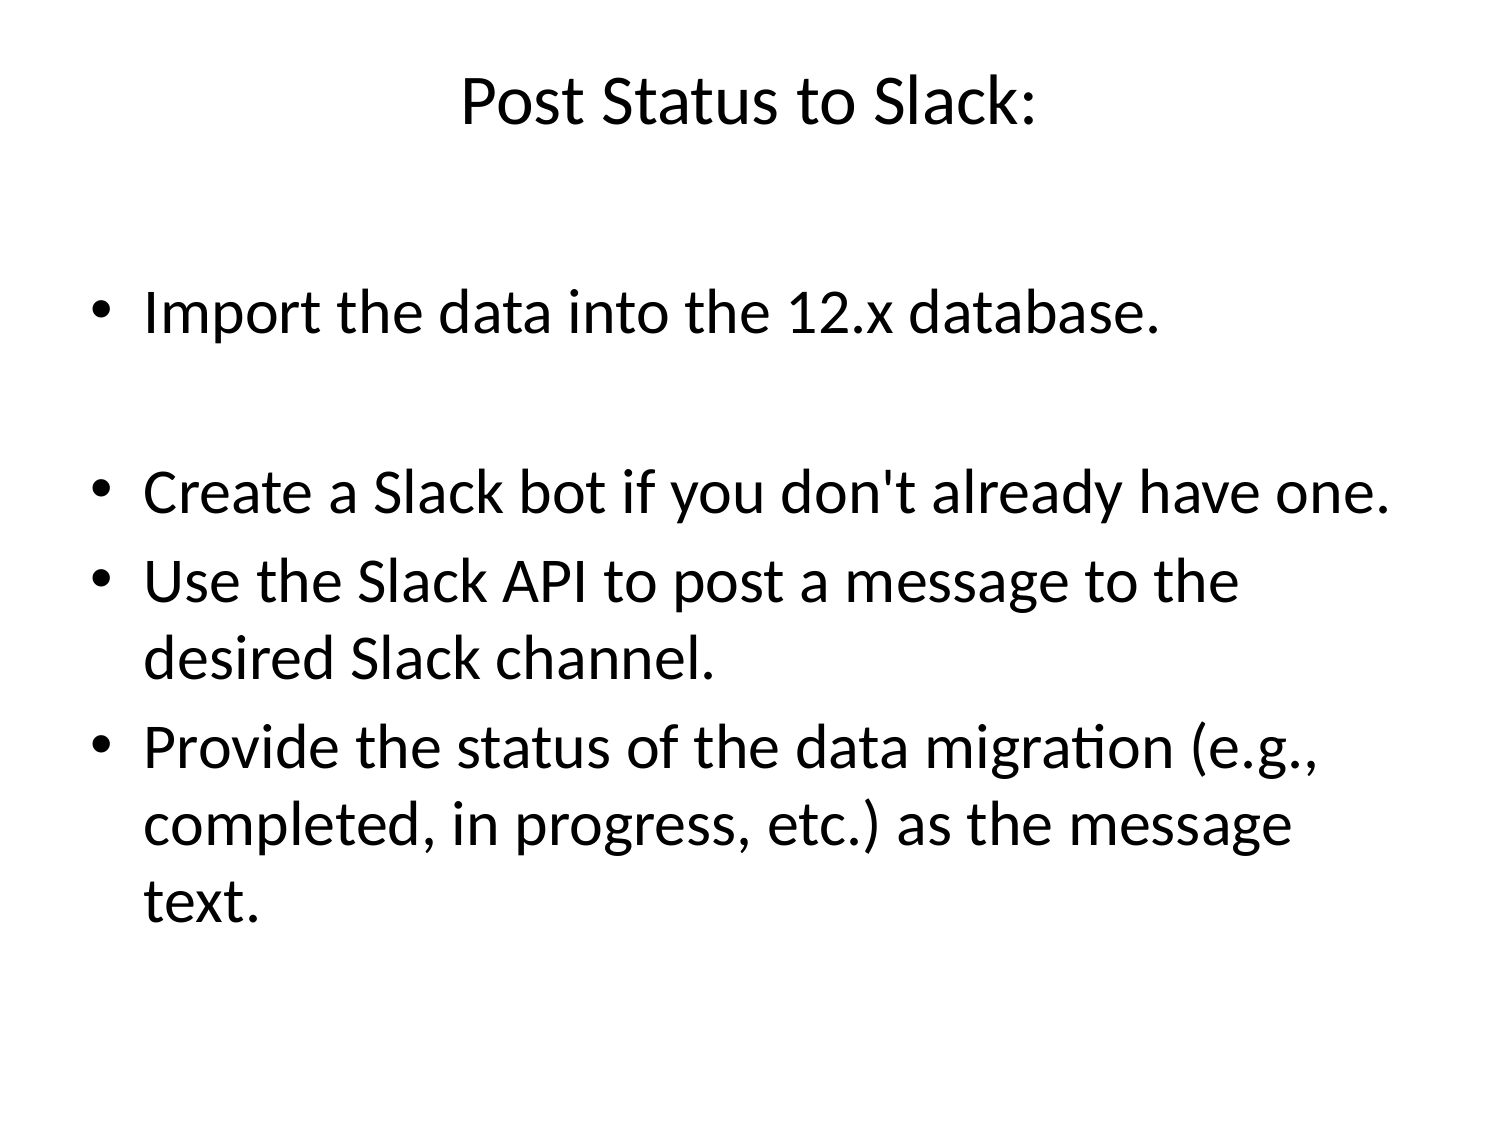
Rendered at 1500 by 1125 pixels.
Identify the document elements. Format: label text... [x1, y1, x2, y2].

title Post Status to Slack: [75, 45, 1425, 233]
list Import the data into the 12.x database. Create a Slack bot if you don't already have one. Use the Slack API to post a message to the desired Slack channel. Provide the status of the data migration (e.g., completed, in progress, etc.) as the message text. [75, 262, 1425, 1005]
